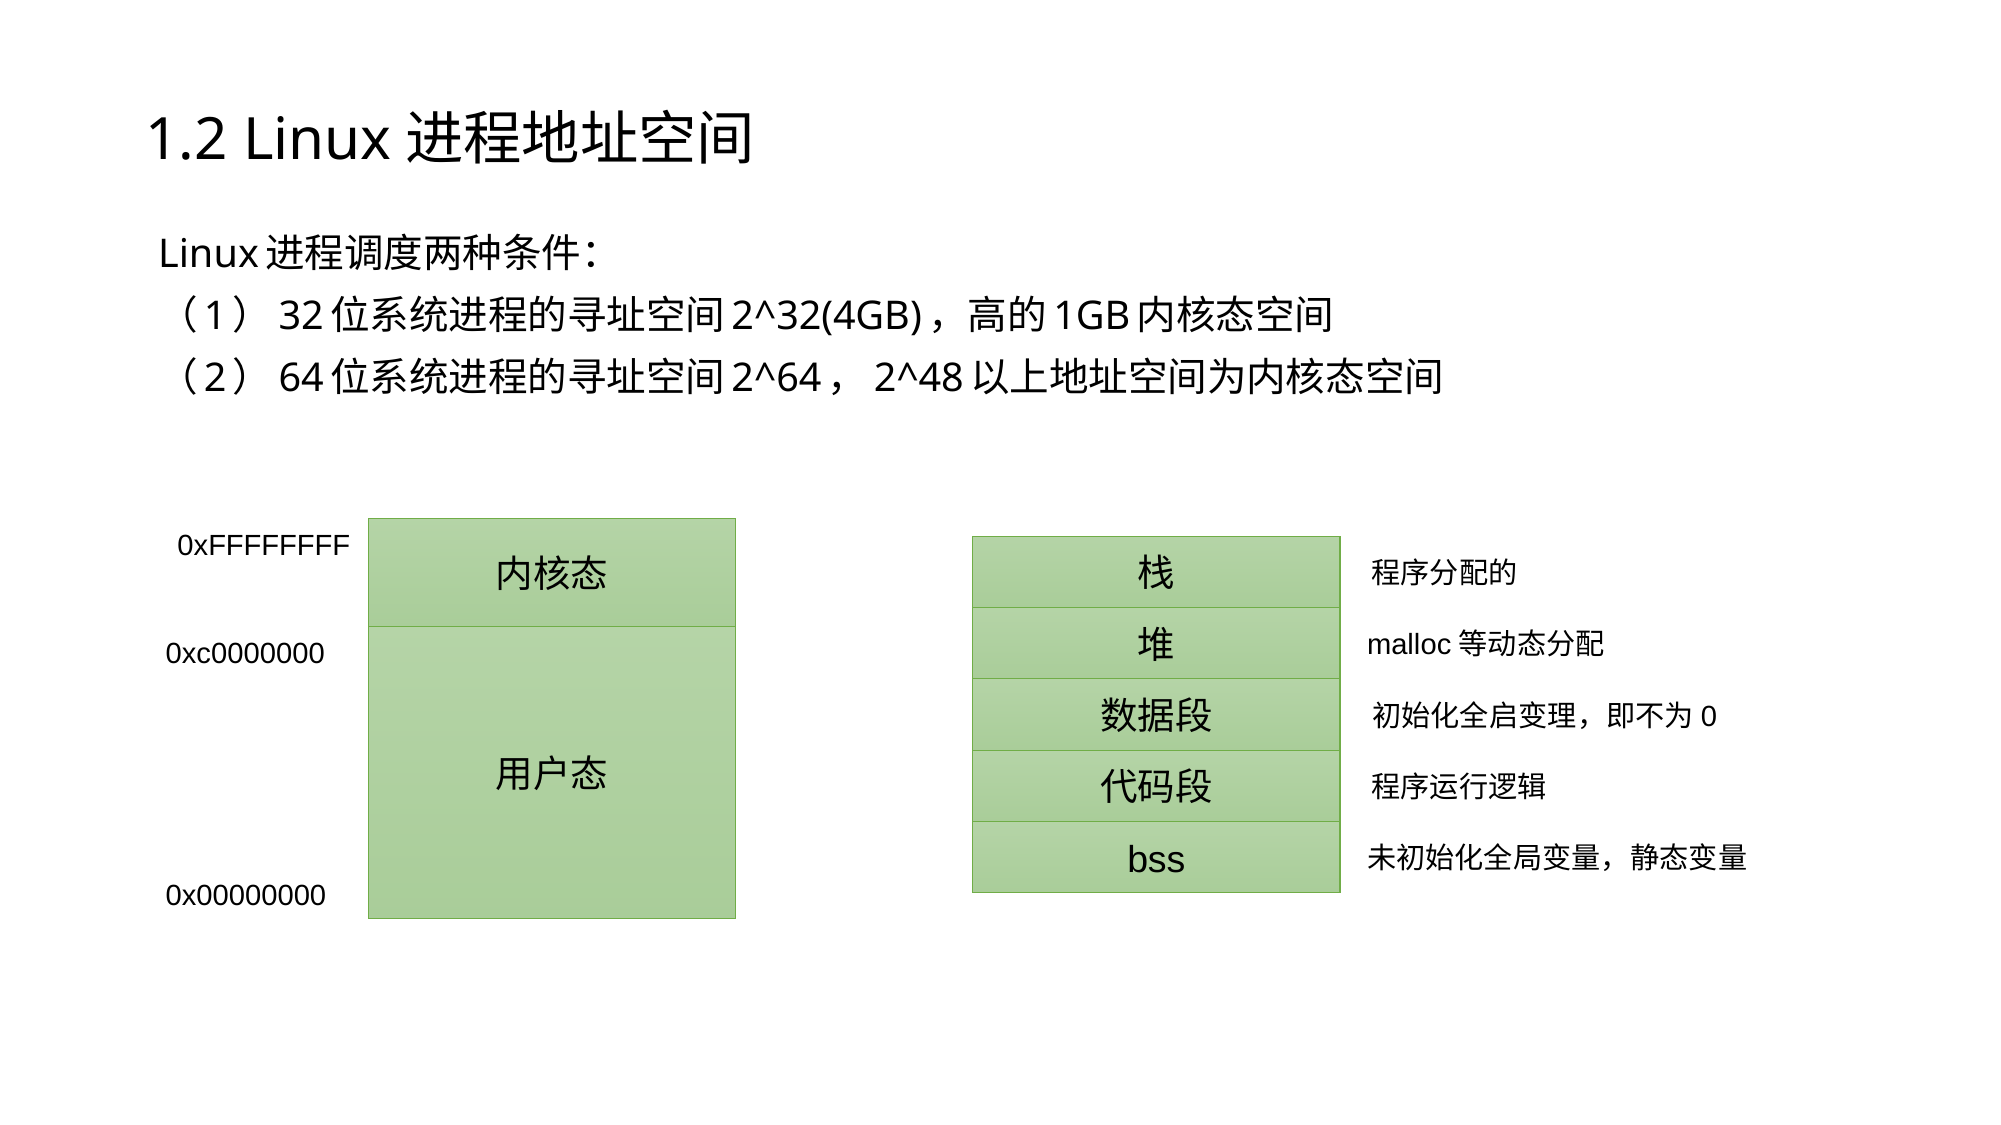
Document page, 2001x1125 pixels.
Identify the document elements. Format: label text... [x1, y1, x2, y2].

text_box 代码段 [972, 751, 1341, 822]
text_box 数据段 [972, 679, 1341, 751]
text_box malloc等动态分配 [1352, 618, 1781, 668]
text_box 初始化全启变理，即不为0 [1357, 689, 1786, 740]
text_box 内核态 [368, 518, 736, 626]
text_box 程序运行逻辑 [1356, 760, 1785, 811]
text_box 0xFFFFFFFF [162, 518, 379, 569]
text_box 程序分配的 [1356, 546, 1785, 597]
text_box Linux进程调度两种条件： （1）32位系统进程的寻址空间2^32(4GB)，高的1GB内核态空间 （2）64位系统进程的寻址空间2^64，2^48以上地址空间为内核态空间 [143, 202, 1644, 407]
text_box 0xc0000000 [150, 626, 367, 677]
text_box 0x00000000 [150, 868, 367, 919]
text_box bss [972, 822, 1341, 893]
title 1.2 Linux进程地址空间 [130, 42, 1631, 179]
text_box 用户态 [368, 626, 736, 919]
text_box 堆 [972, 608, 1341, 679]
text_box 未初始化全局变量，静态变量 [1352, 832, 1781, 882]
text_box 栈 [972, 536, 1341, 608]
